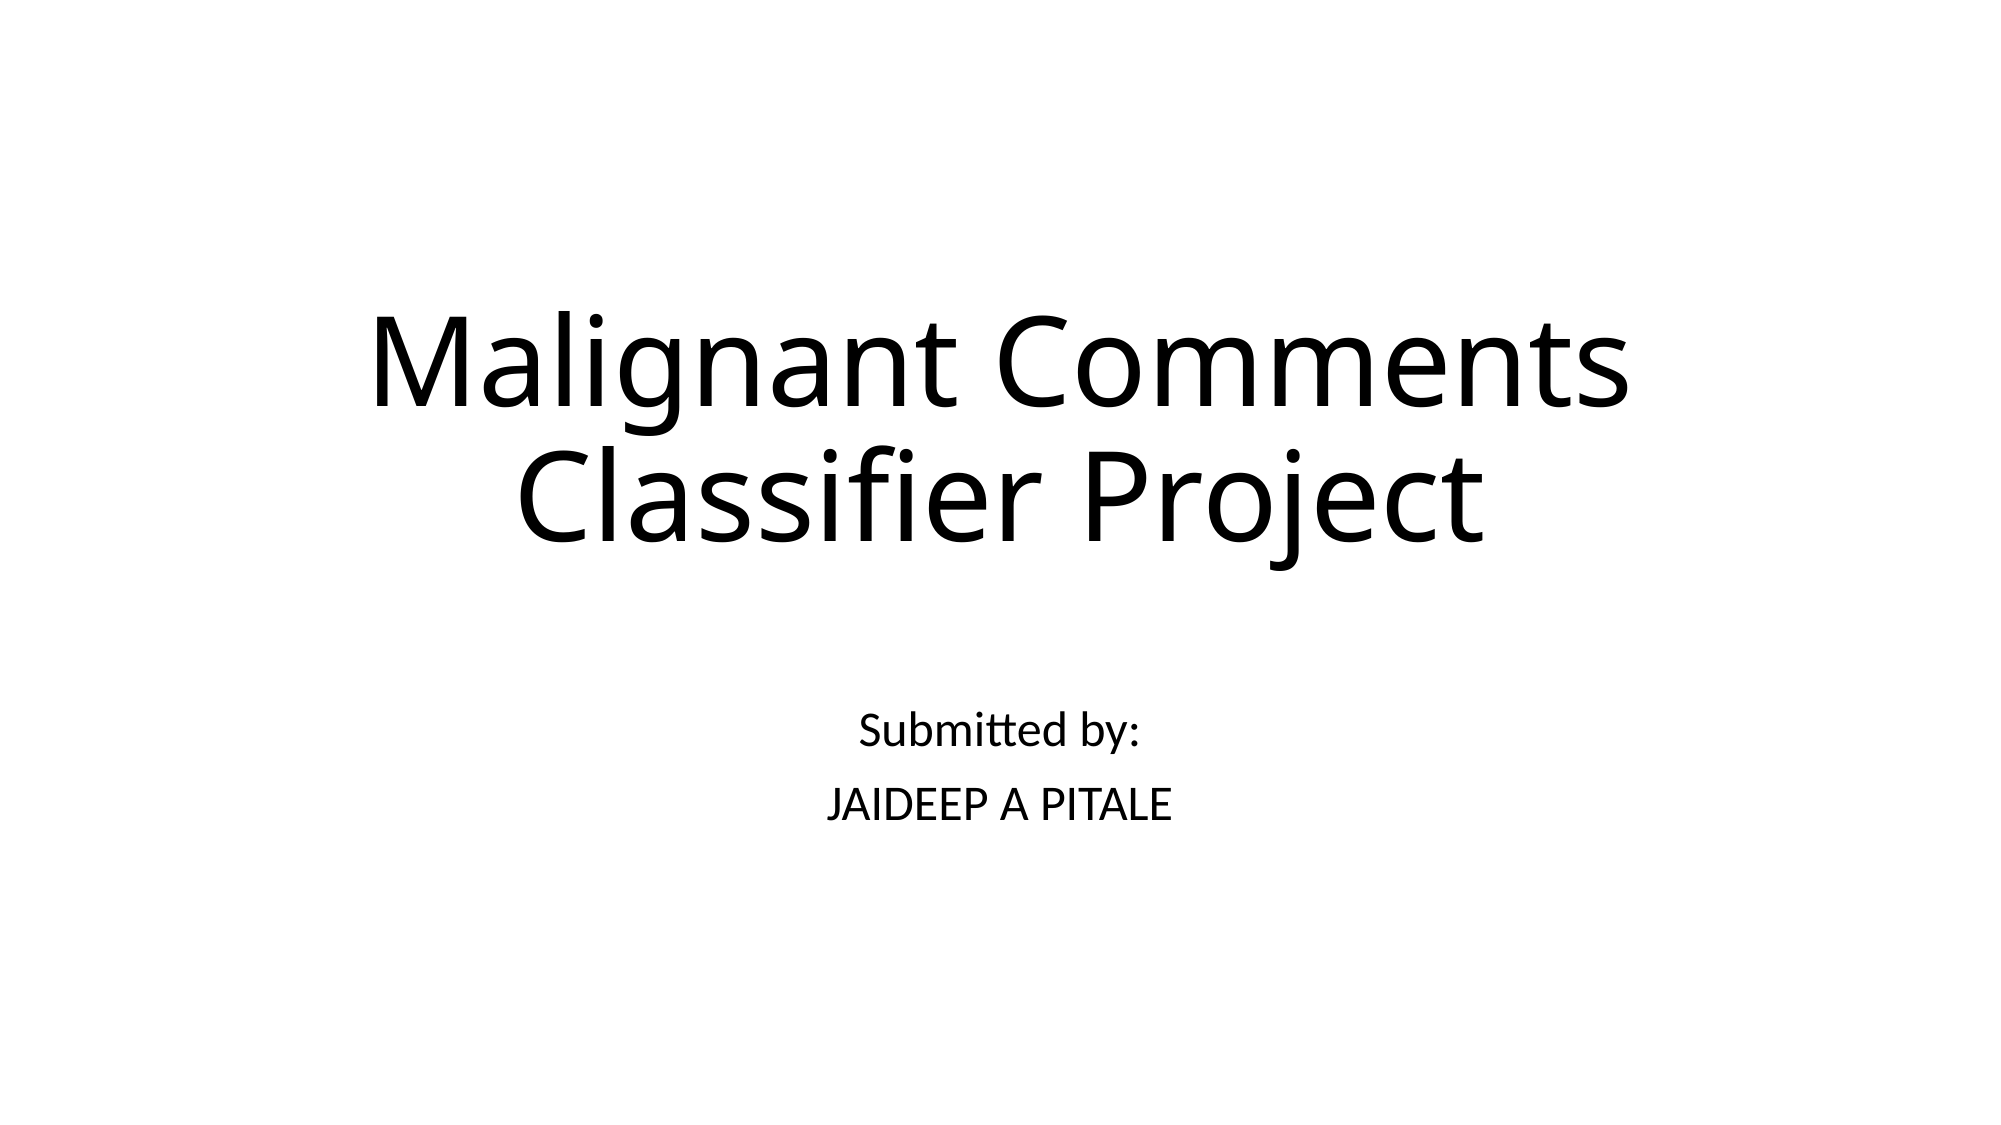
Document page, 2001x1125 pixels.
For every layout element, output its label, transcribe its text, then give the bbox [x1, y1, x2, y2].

title Malignant Comments Classifier Project [249, 184, 1750, 576]
subtitle Submitted by: JAIDEEP A PITALE [249, 695, 1750, 967]
